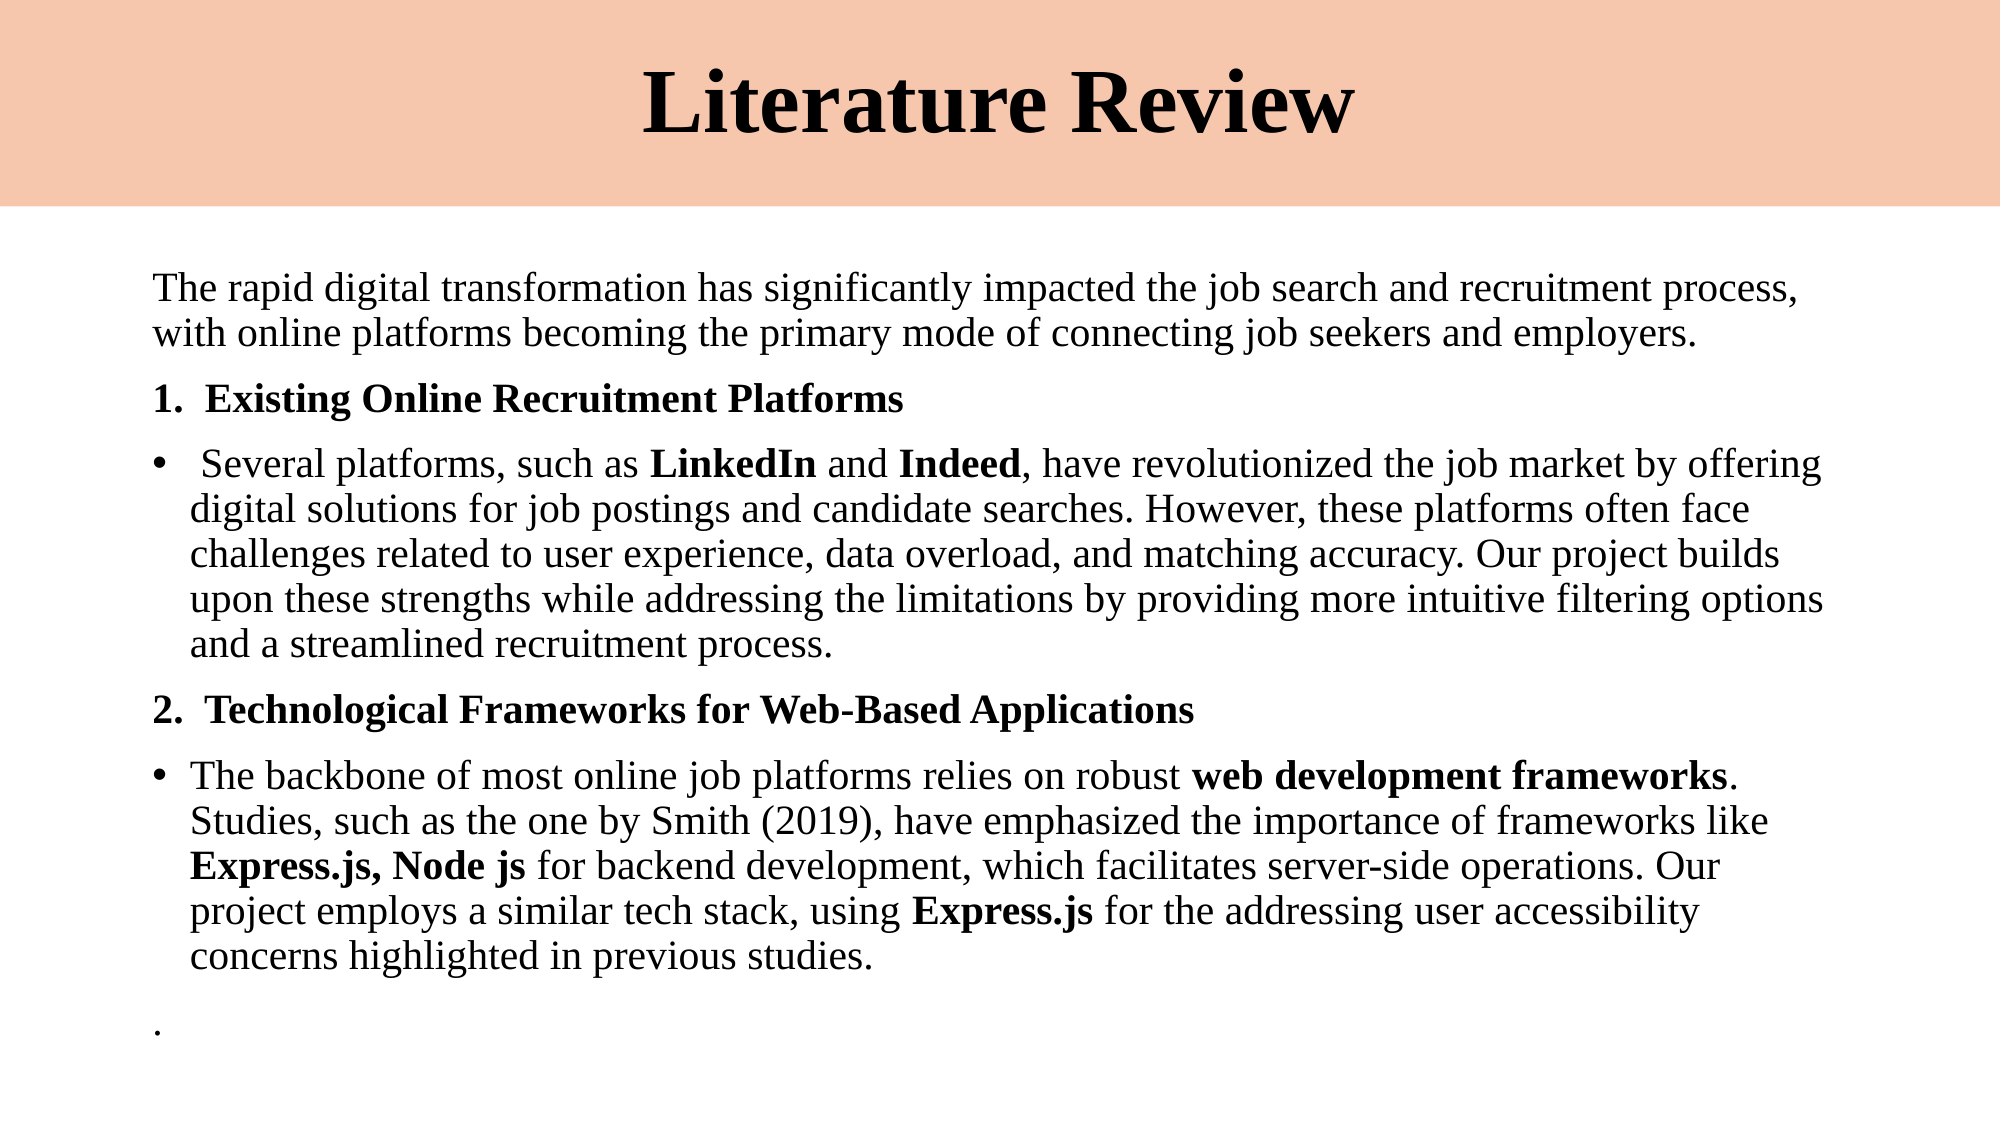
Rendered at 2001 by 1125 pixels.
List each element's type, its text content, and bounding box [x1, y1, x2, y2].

list The rapid digital transformation has significantly impacted the job search and recruitment process, with online platforms becoming the primary mode of connecting job seekers and employers. 1. Existing Online Recruitment Platforms Several platforms, such as LinkedIn and Indeed, have revolutionized the job market by offering digital solutions for job postings and candidate searches. However, these platforms often face challenges related to user experience, data overload, and matching accuracy. Our project builds upon these strengths while addressing the limitations by providing more intuitive filtering options and a streamlined recruitment process. 2. Technological Frameworks for Web-Based Applications The backbone of most online job platforms relies on robust web development frameworks. Studies, such as the one by Smith (2019), have emphasized the importance of frameworks like Express.js, Node js for backend development, which facilitates server-side operations. Our project employs a similar tech stack, using Express.js for the addressing user accessibility concerns highlighted in previous studies. . [137, 257, 1863, 1014]
title Literature Review [0, 0, 2000, 207]
